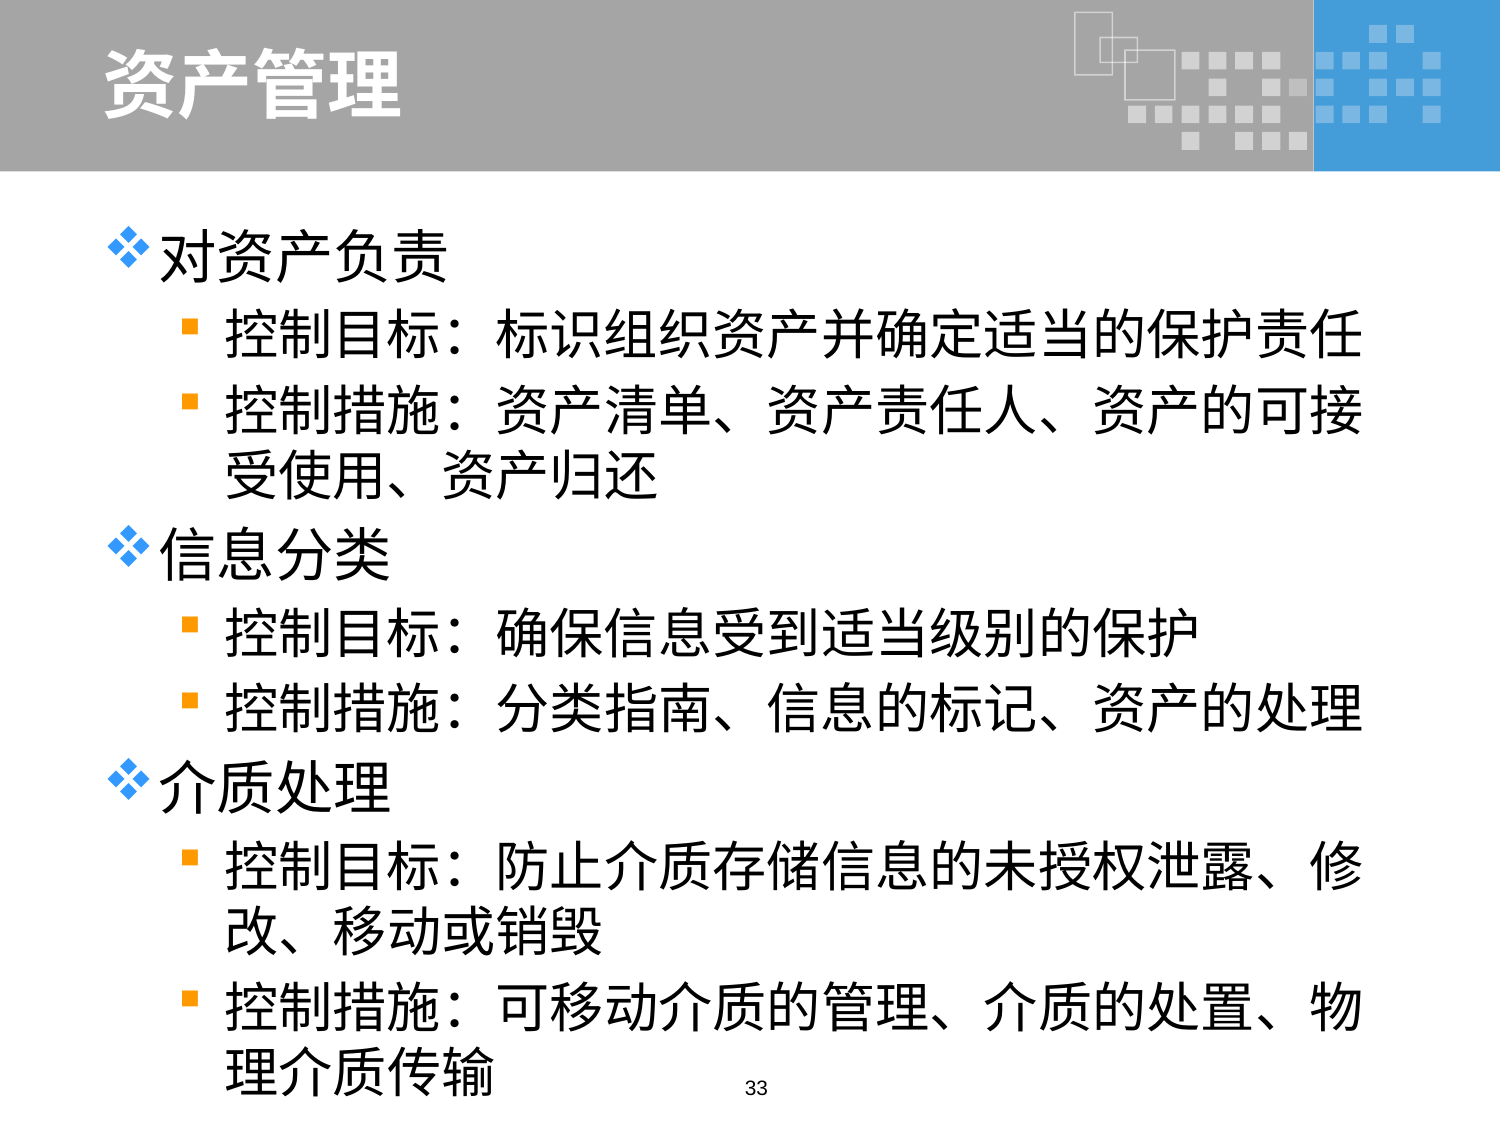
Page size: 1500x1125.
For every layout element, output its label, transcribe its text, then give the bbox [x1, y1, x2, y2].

title 资产管理 [87, 42, 1252, 123]
list 对资产负责 控制目标：标识组织资产并确定适当的保护责任 控制措施：资产清单、资产责任人、资产的可接受使用、资产归还 信息分类 控制目标：确保信息受到适当级别的保护 控制措施：分类指南、信息的标记、资产的处理 介质处理 控制目标：防止介质存储信息的未授权泄露、修改、移动或销毁 控制措施：可移动介质的管理、介质的处置、物理介质传输 [87, 212, 1432, 1050]
slide_number 33 [687, 1066, 826, 1111]
